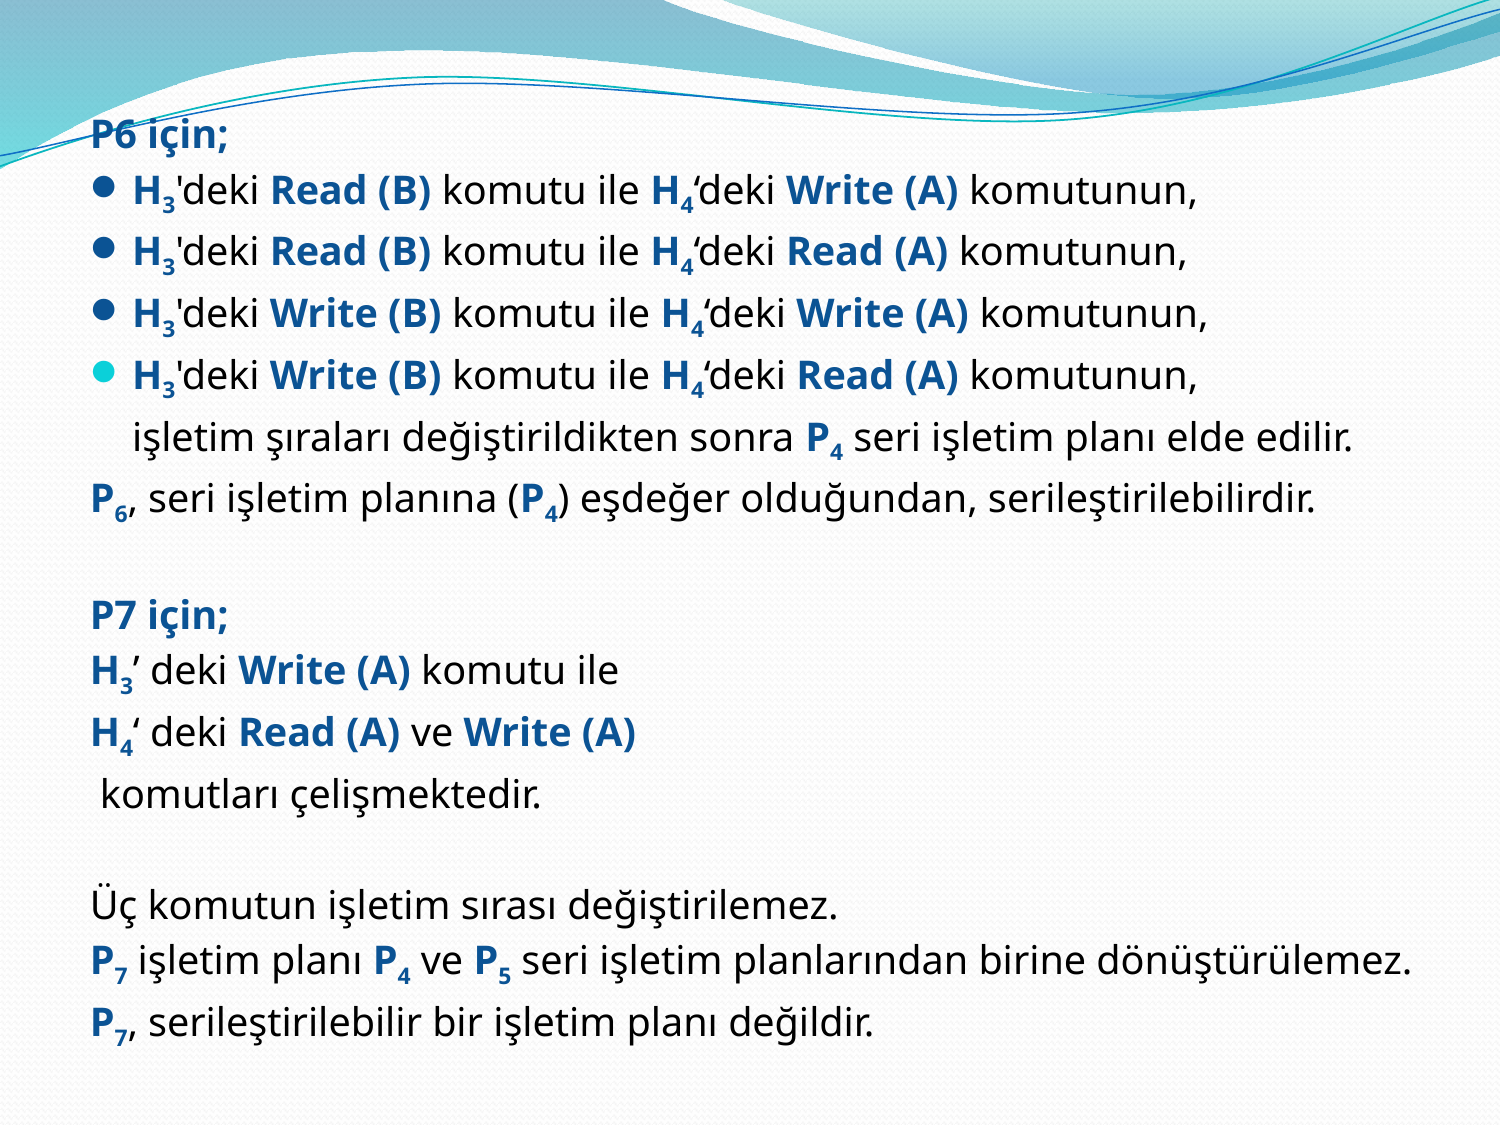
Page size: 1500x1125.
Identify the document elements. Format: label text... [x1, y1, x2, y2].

list P6 için; H3'deki Read (B) komutu ile H4‘deki Write (A) komutunun, H3'deki Read (B) komutu ile H4‘deki Read (A) komutunun, H3'deki Write (B) komutu ile H4‘deki Write (A) komutunun, H3'deki Write (B) komutu ile H4‘deki Read (A) komutunun, işletim şıraları değiştirildikten sonra P4 seri işletim planı elde edilir. P6, seri işletim planına (P4) eşdeğer olduğundan, serileştirilebilirdir. P7 için; H3’ deki Write (A) komutu ile H4‘ deki Read (A) ve Write (A) komutları çelişmektedir. Üç komutun işletim sırası değiştirilemez. P7 işletim planı P4 ve P5 seri işletim planlarından birine dönüştürülemez. P7, serileştirilebilir bir işletim planı değildir. [75, 101, 1483, 1059]
